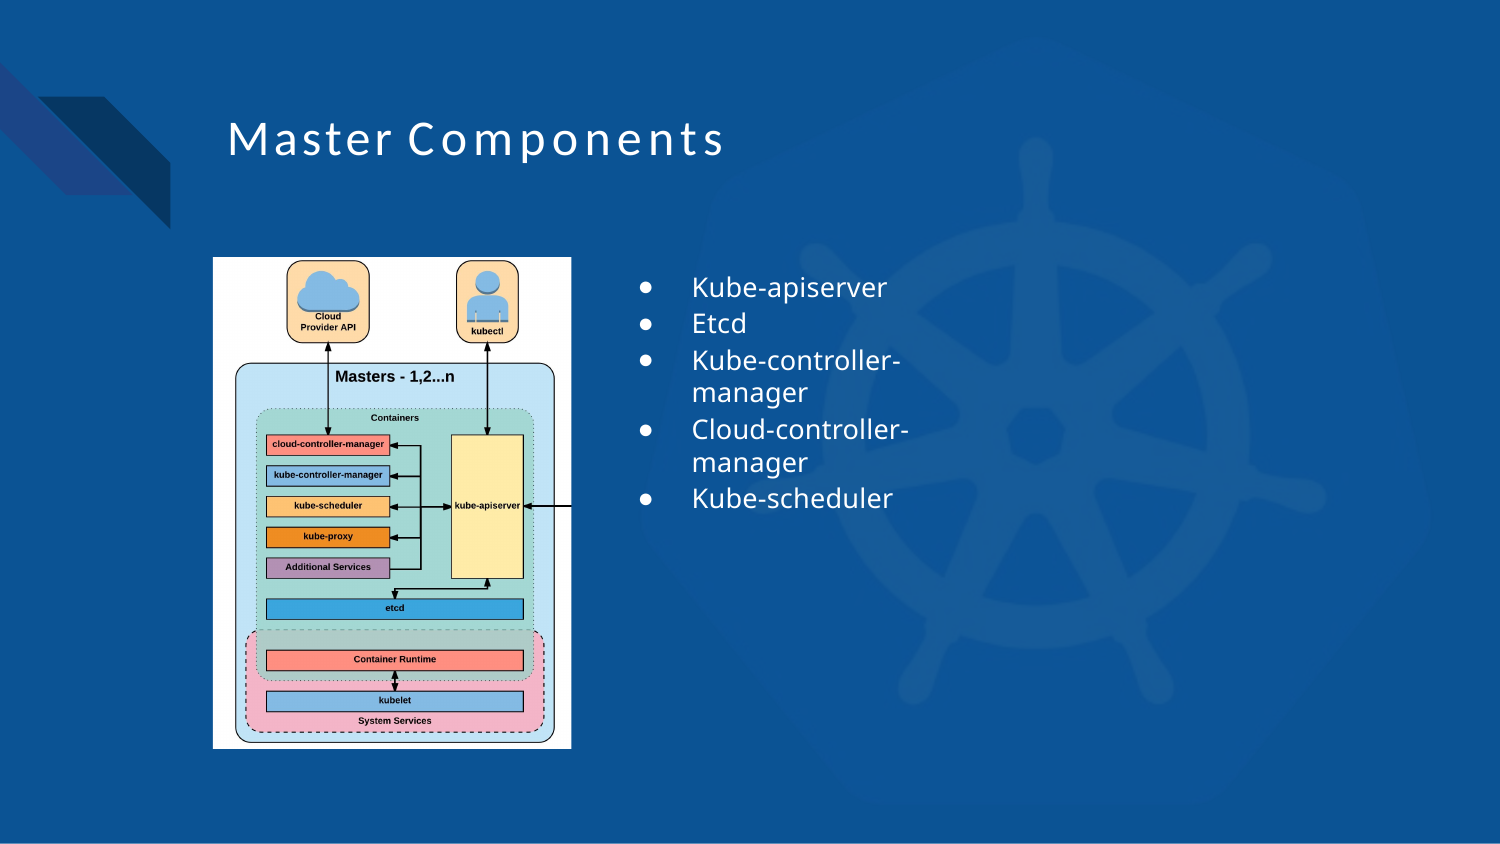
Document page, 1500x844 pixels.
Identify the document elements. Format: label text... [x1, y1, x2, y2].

title Master Components [224, 105, 744, 171]
text_box Kube-apiserver Etcd Kube-controller-manager Cloud-controller-manager Kube-scheduler [635, 270, 1005, 515]
picture [614, 0, 1459, 844]
text_box [212, 257, 572, 749]
